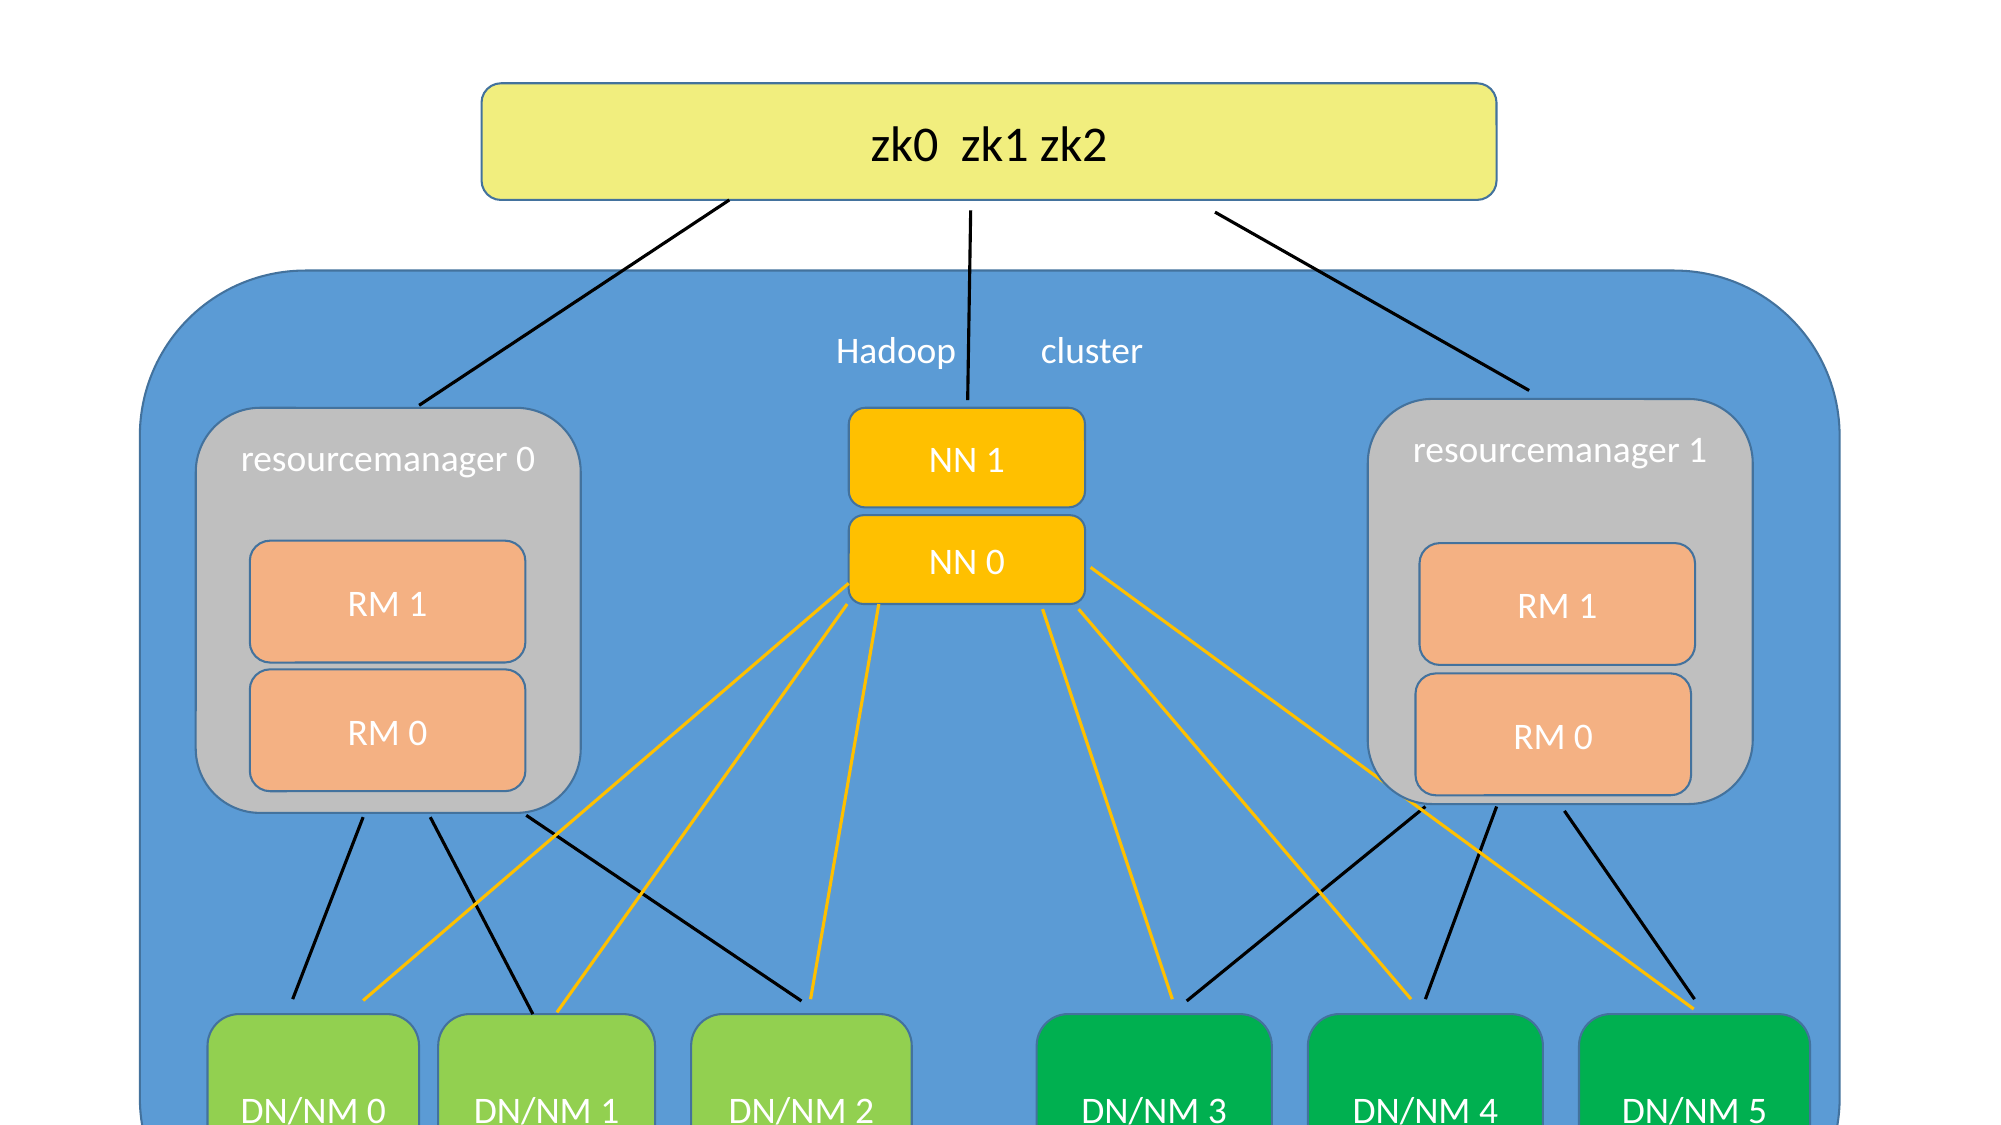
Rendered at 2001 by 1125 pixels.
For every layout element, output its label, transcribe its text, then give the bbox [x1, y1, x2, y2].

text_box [1214, 212, 1530, 391]
text_box zk0 zk1 zk2 [480, 82, 1498, 201]
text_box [419, 199, 730, 406]
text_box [967, 210, 971, 401]
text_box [139, 270, 1840, 1125]
